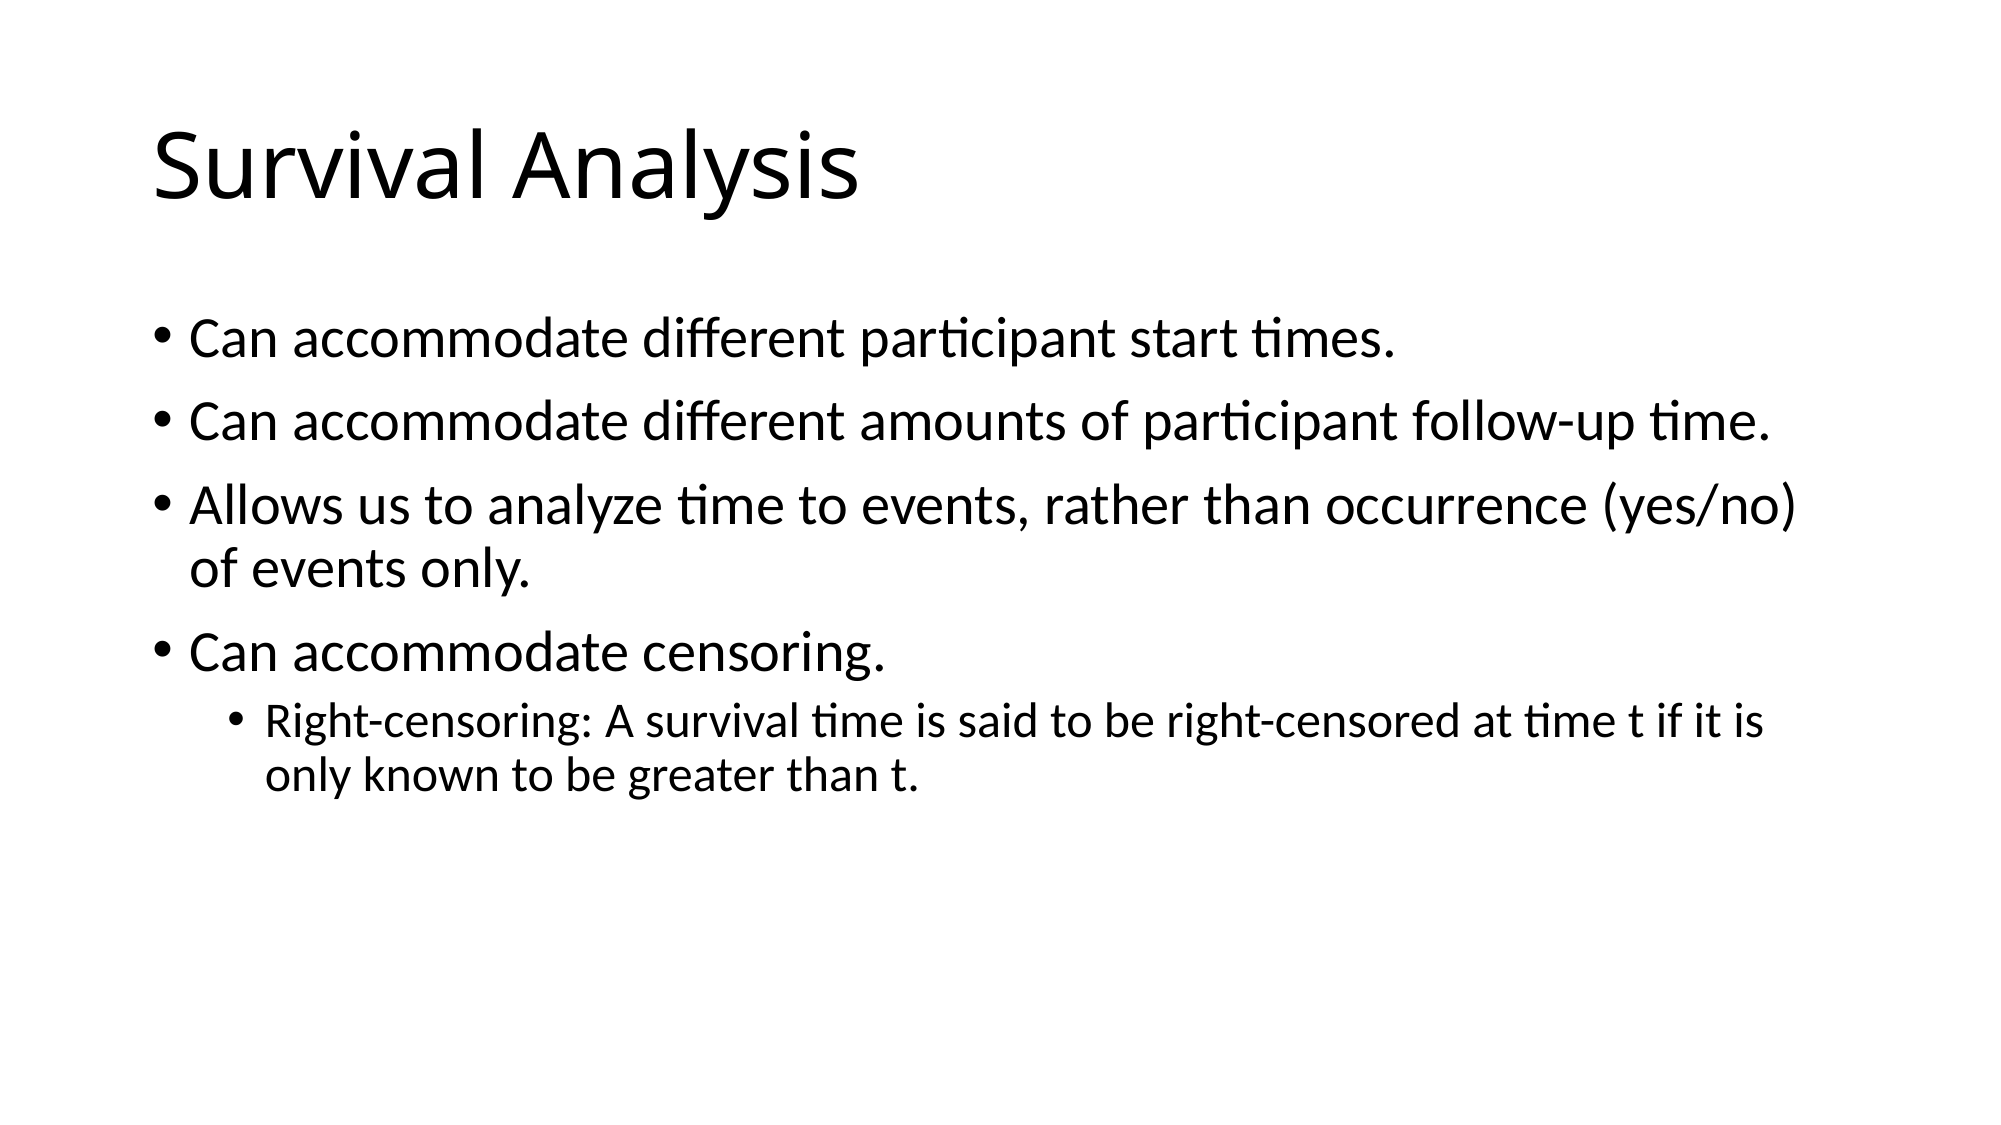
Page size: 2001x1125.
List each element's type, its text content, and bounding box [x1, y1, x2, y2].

list Can accommodate different participant start times. Can accommodate different amounts of participant follow-up time. Allows us to analyze time to events, rather than occurrence (yes/no) of events only. Can accommodate censoring. Right-censoring: A survival time is said to be right-censored at time t if it is only known to be greater than t. [137, 299, 1863, 1014]
title Survival Analysis [137, 59, 1863, 278]
